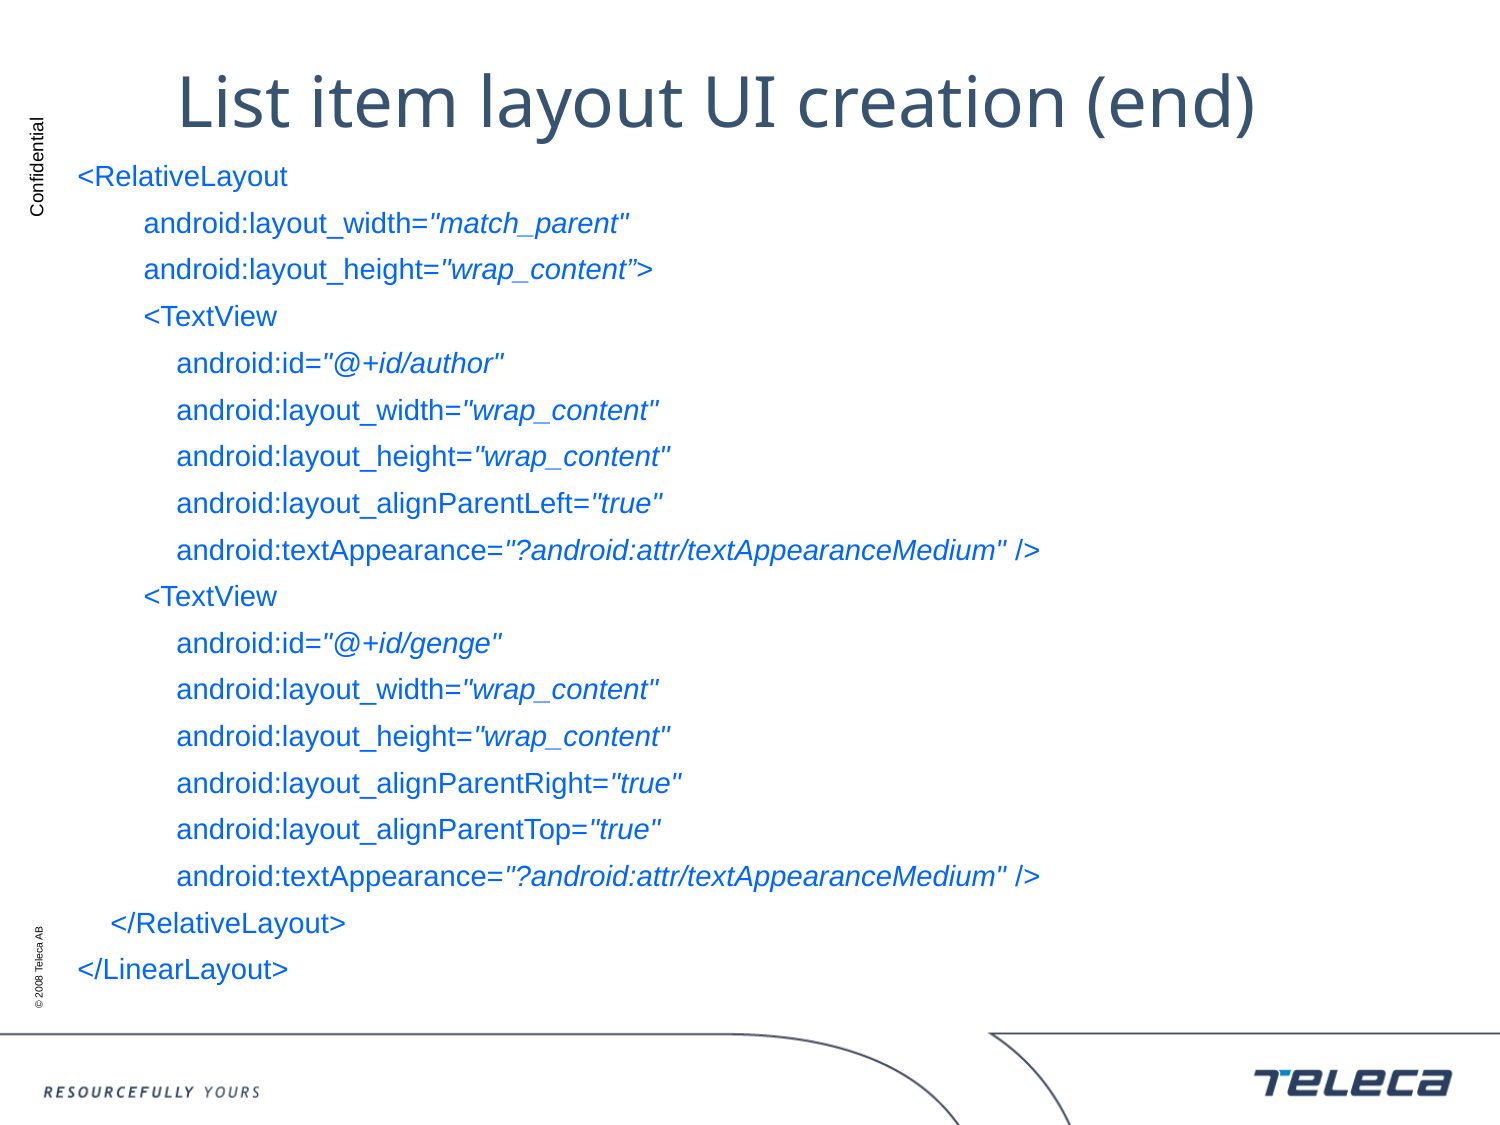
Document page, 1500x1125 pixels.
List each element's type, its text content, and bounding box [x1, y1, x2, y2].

list <RelativeLayout android:layout_width="match_parent" android:layout_height="wrap_content”> <TextView android:id="@+id/author" android:layout_width="wrap_content" android:layout_height="wrap_content" android:layout_alignParentLeft="true" android:textAppearance="?android:attr/textAppearanceMedium" /> <TextView android:id="@+id/genge" android:layout_width="wrap_content" android:layout_height="wrap_content" android:layout_alignParentRight="true" android:layout_alignParentTop="true" android:textAppearance="?android:attr/textAppearanceMedium" /> </RelativeLayout> </LinearLayout> [62, 149, 1462, 1038]
picture [0, 1015, 1500, 1125]
title List item layout UI creation (end) [161, 47, 1407, 149]
